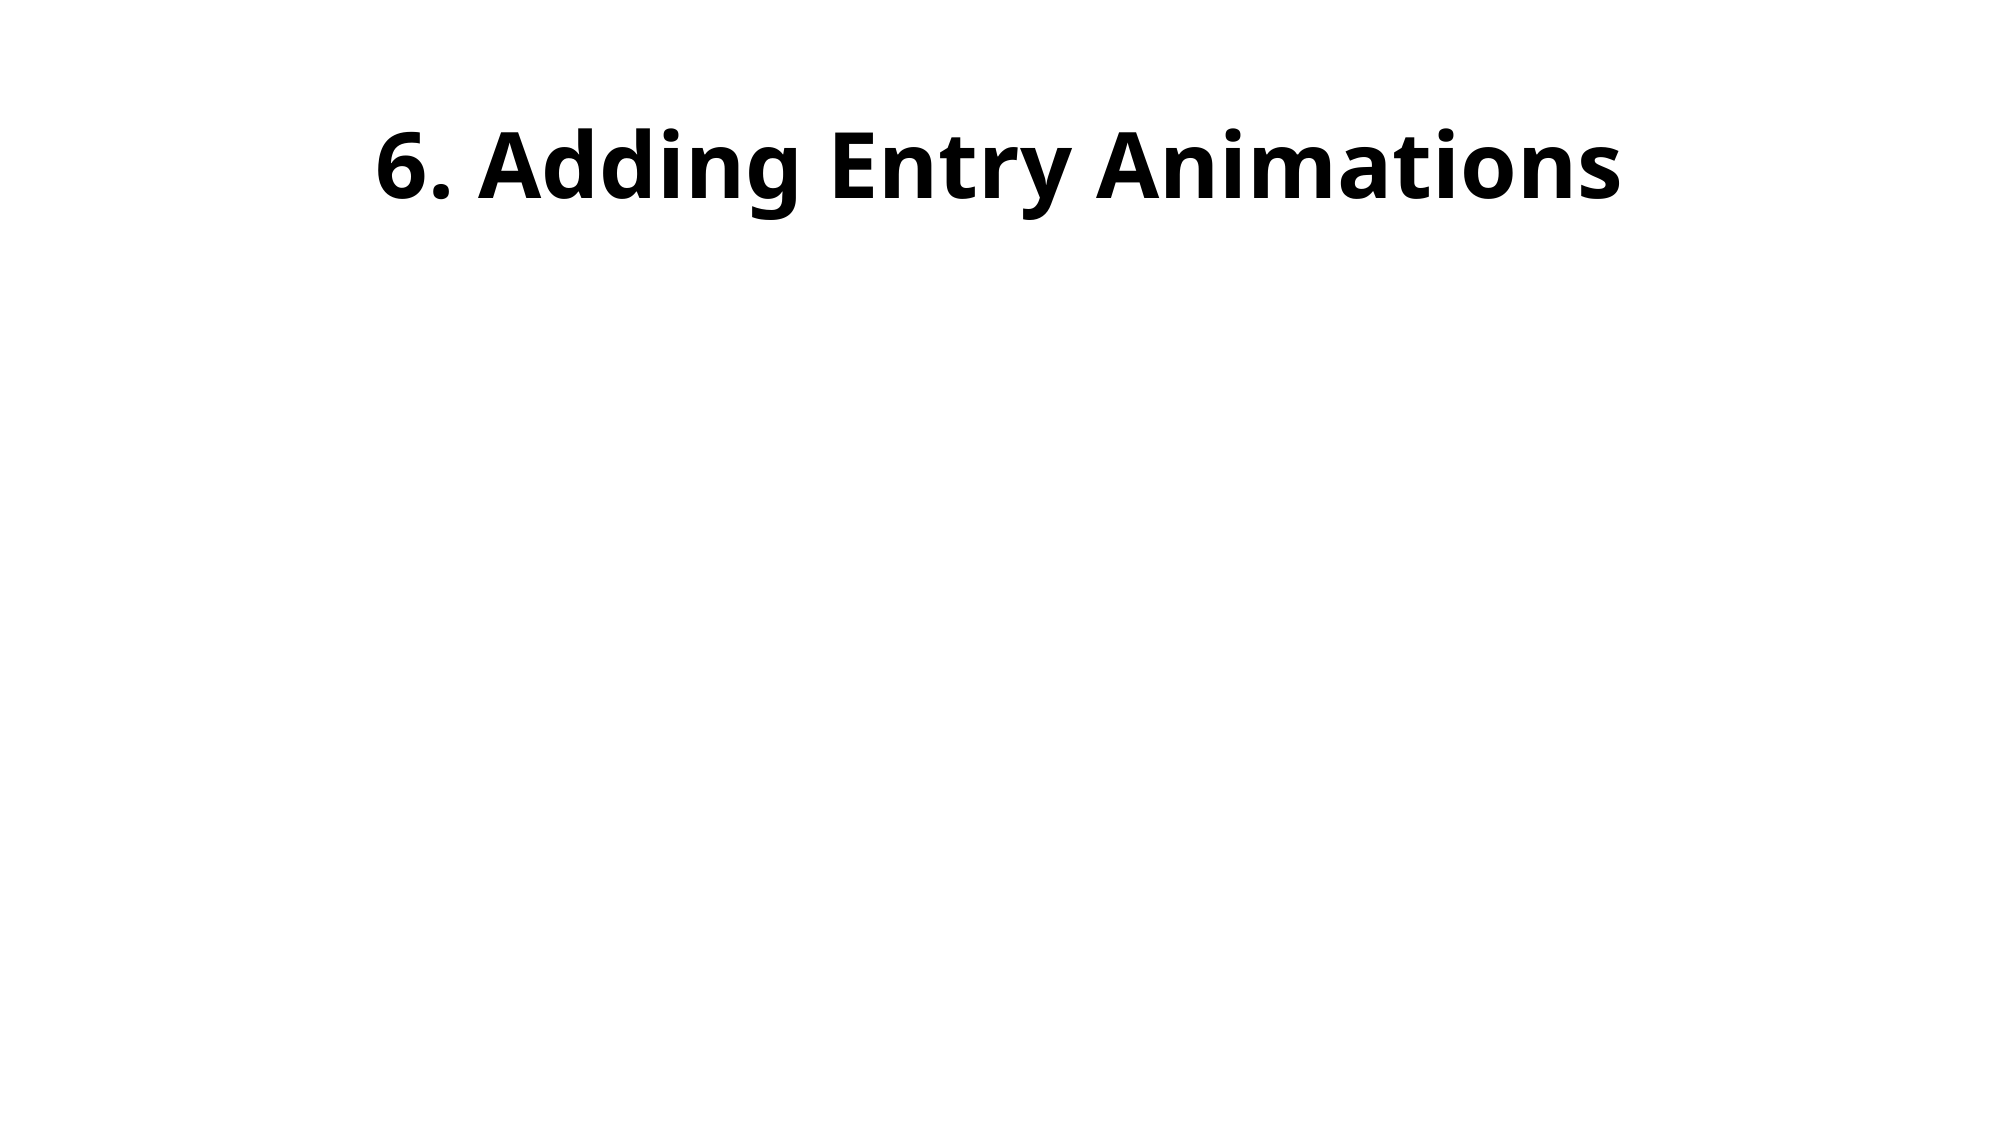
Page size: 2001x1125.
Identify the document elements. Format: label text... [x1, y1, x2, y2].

title 6. Adding Entry Animations [137, 59, 1863, 278]
